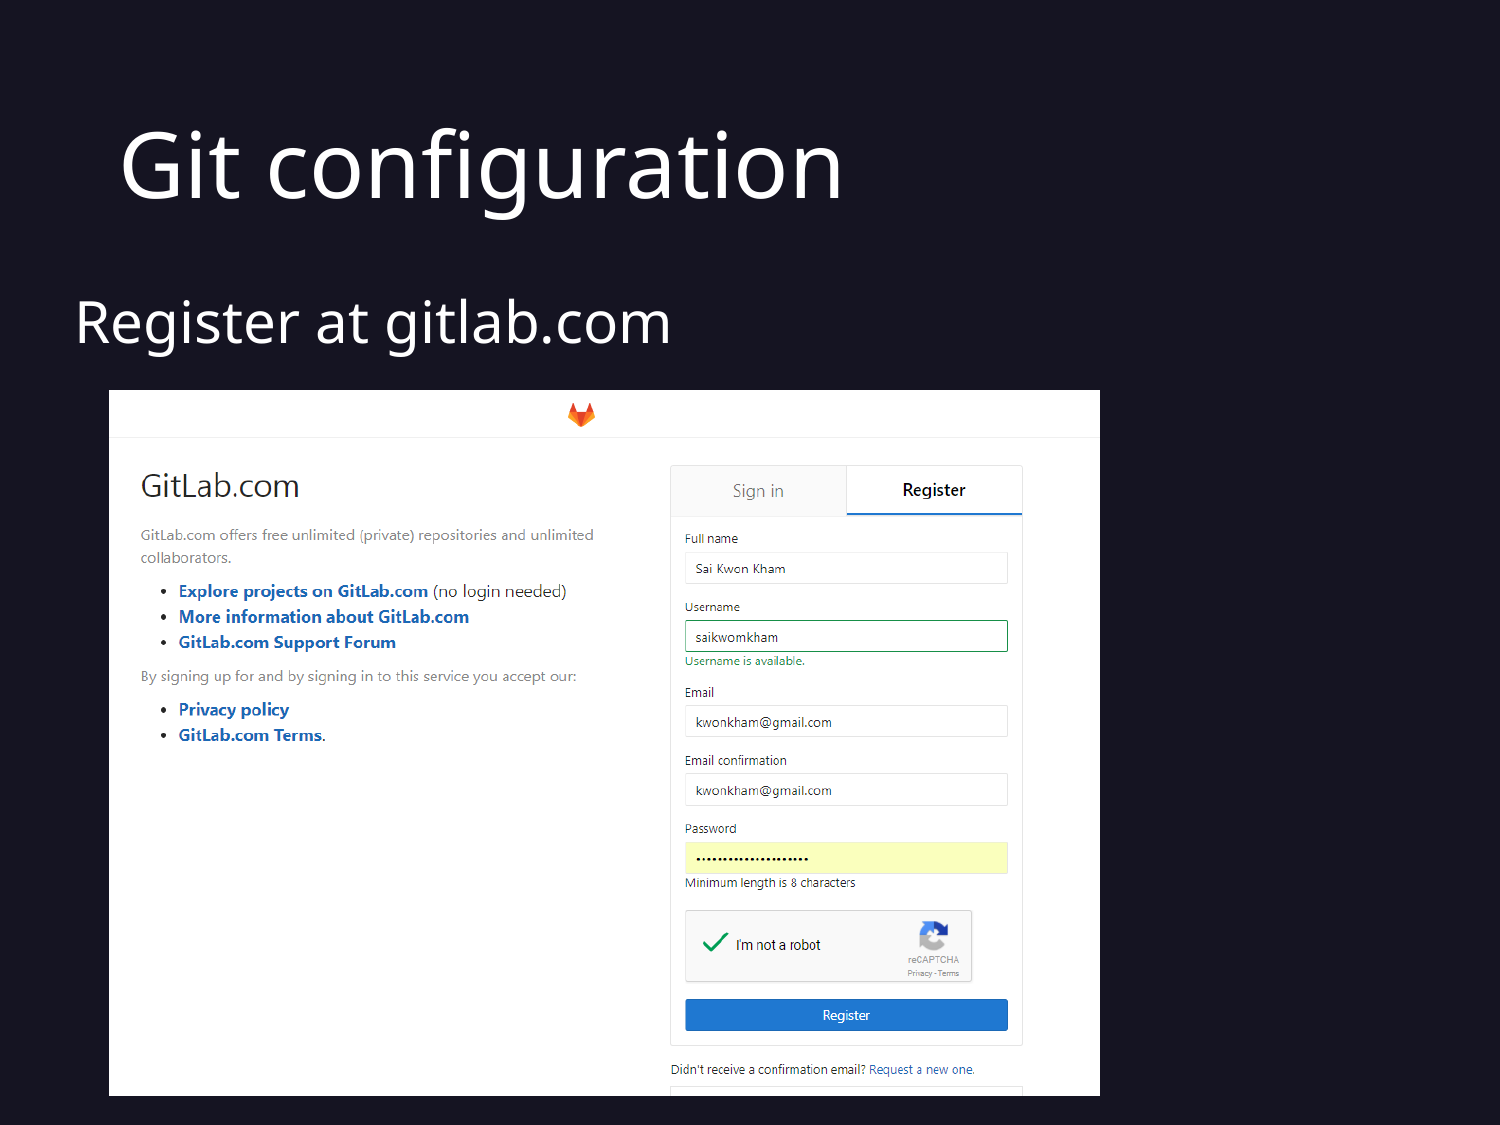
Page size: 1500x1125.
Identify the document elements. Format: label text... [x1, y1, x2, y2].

title Git configuration [103, 59, 1397, 278]
text_box Register at gitlab.com [60, 277, 688, 363]
picture [109, 390, 1100, 1096]
